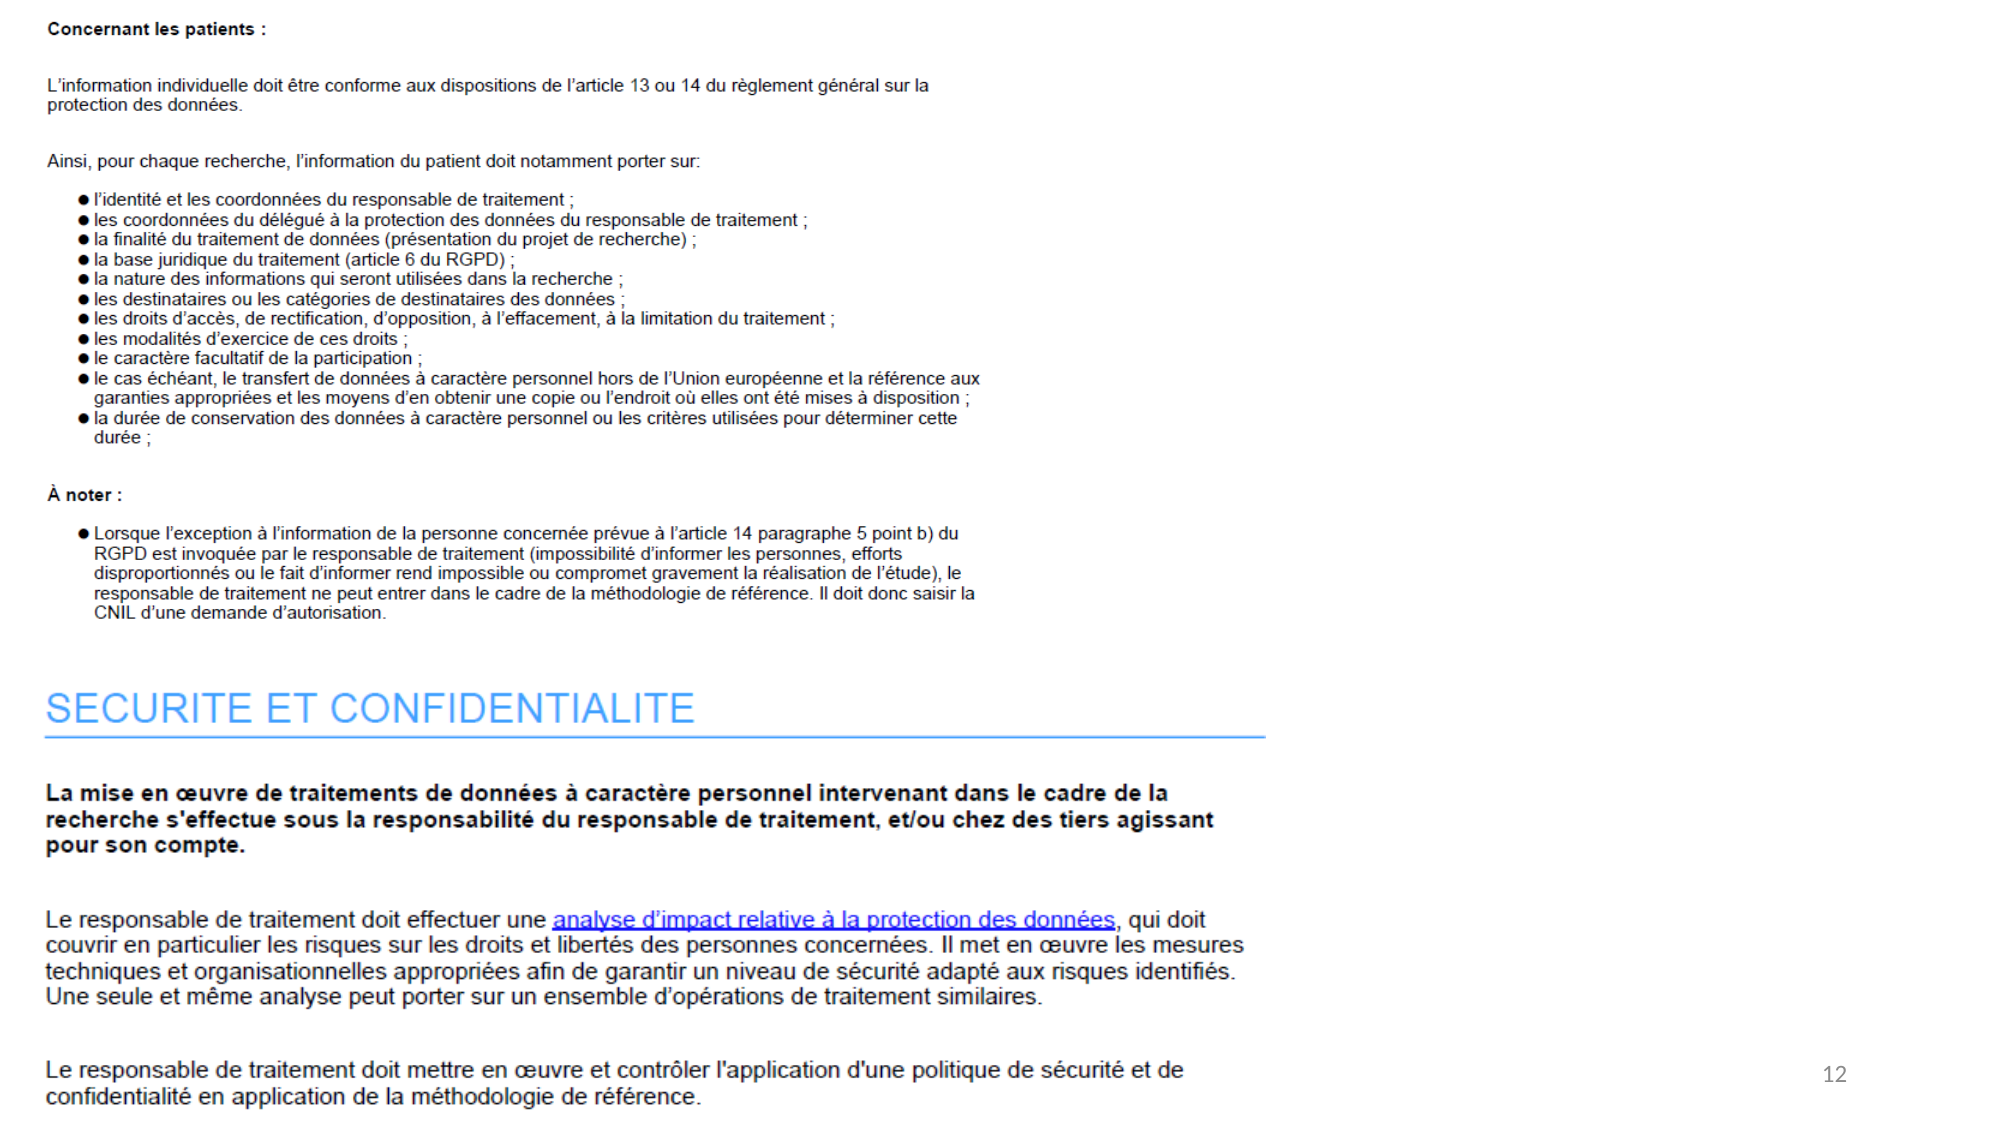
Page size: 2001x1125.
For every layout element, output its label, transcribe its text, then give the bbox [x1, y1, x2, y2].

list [39, 10, 991, 638]
picture [39, 687, 1266, 1125]
slide_number 12 [1412, 1042, 1863, 1103]
